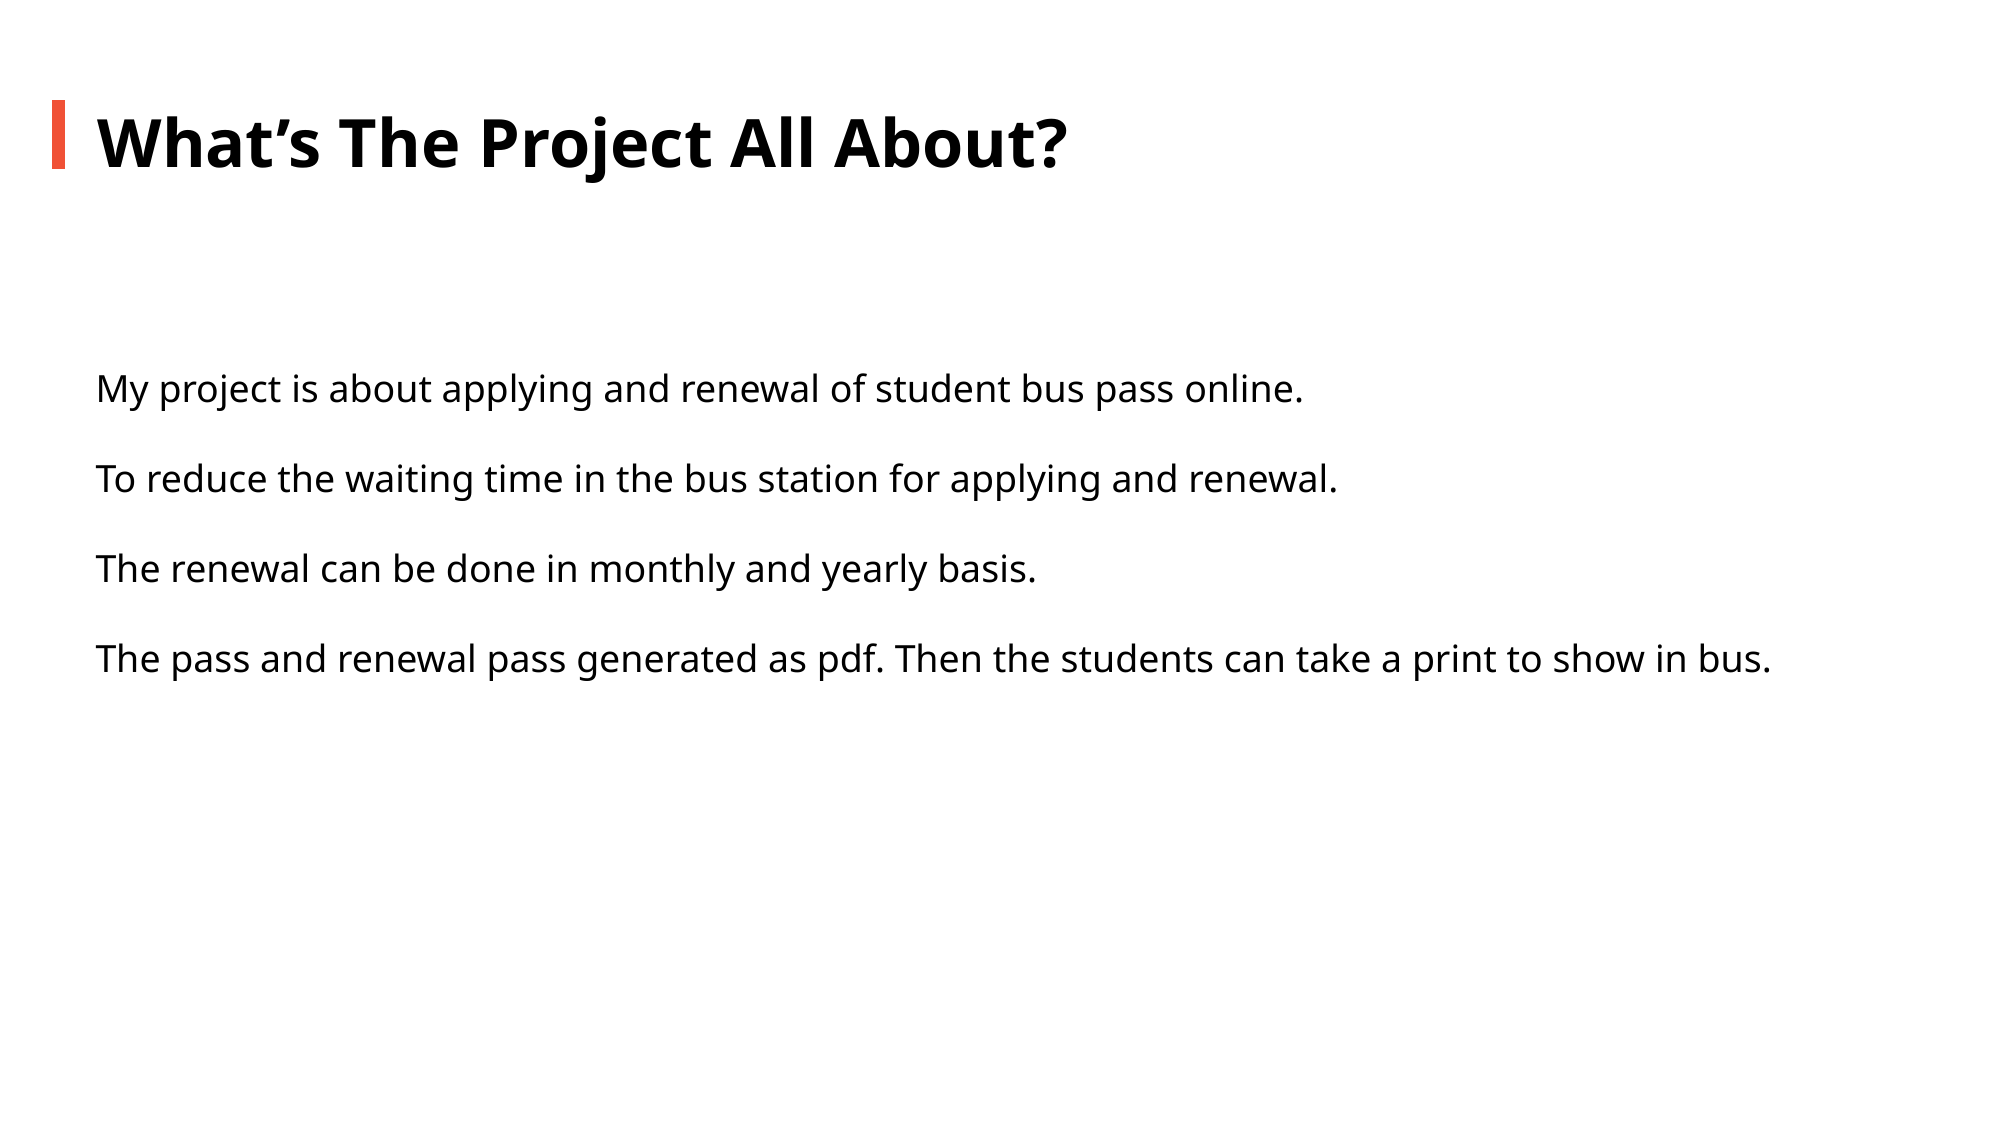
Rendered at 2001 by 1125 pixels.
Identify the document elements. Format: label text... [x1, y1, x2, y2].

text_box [51, 93, 1086, 190]
text_box My project is about applying and renewal of student bus pass online. To reduce the waiting time in the bus station for applying and renewal. The renewal can be done in monthly and yearly basis. The pass and renewal pass generated as pdf. Then the students can take a print to show in bus. [80, 313, 1946, 688]
